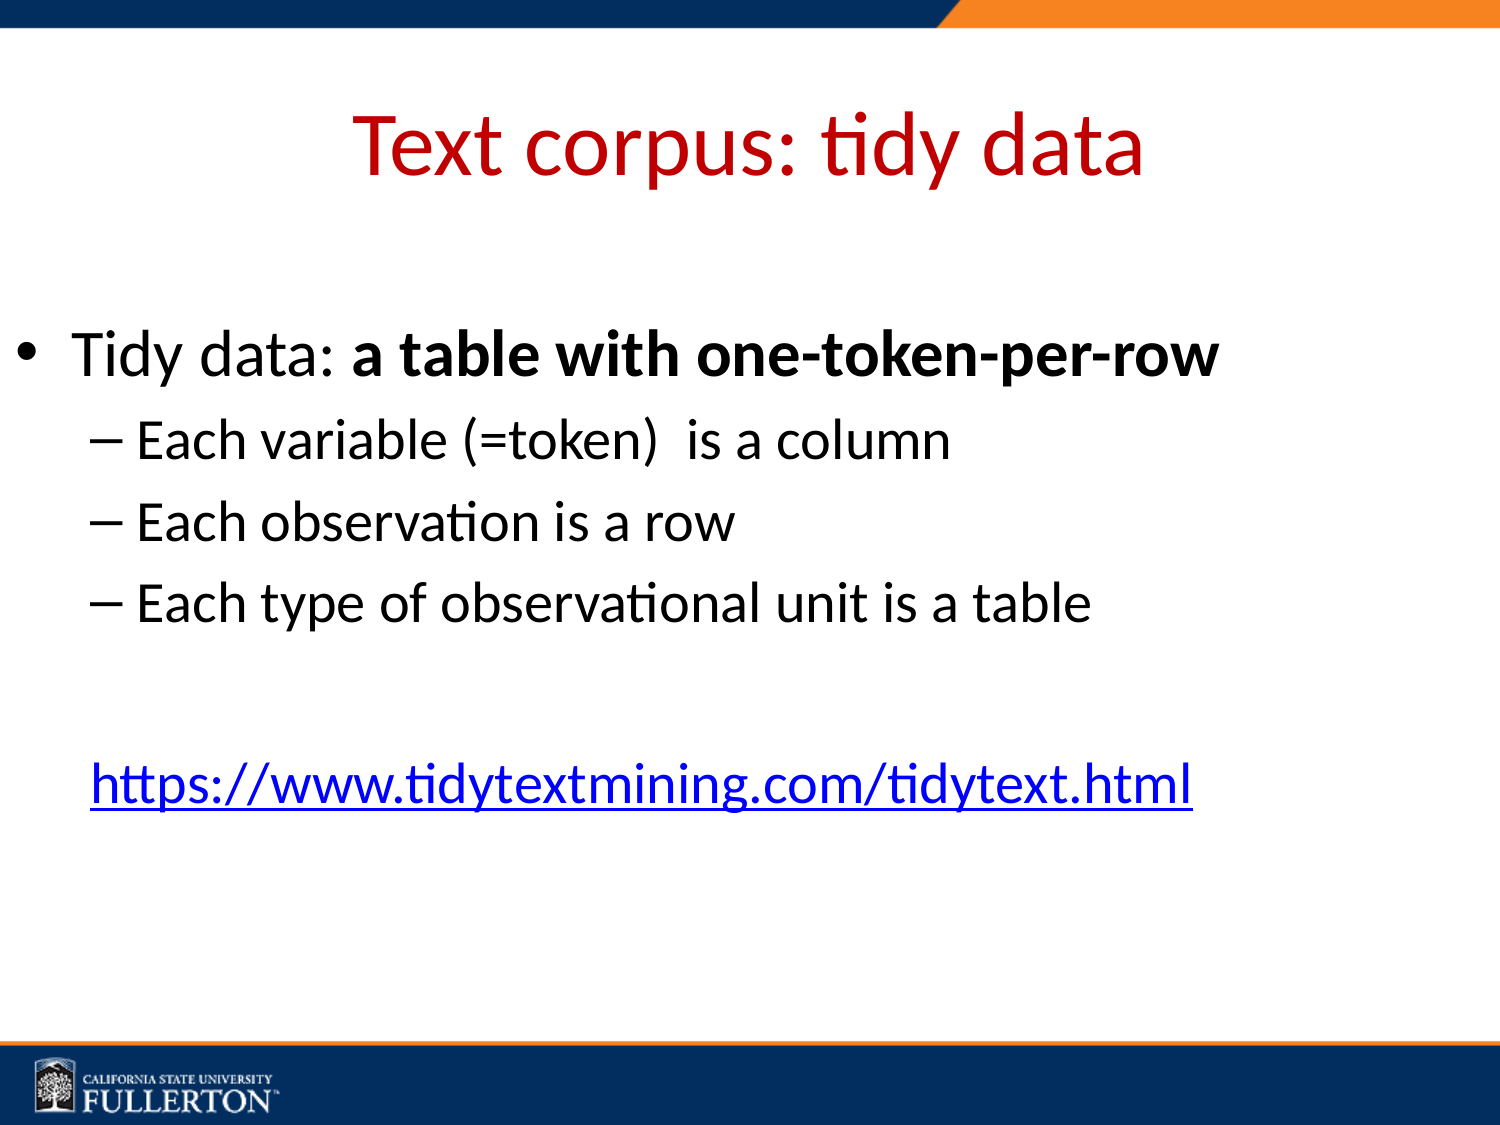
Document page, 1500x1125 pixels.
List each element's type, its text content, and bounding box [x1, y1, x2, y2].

title Text corpus: tidy data [75, 45, 1425, 233]
picture [0, 0, 1500, 1125]
list Tidy data: a table with one-token-per-row Each variable (=token) is a column Each observation is a row Each type of observational unit is a table https://www.tidytextmining.com/tidytext.html [0, 302, 1294, 901]
